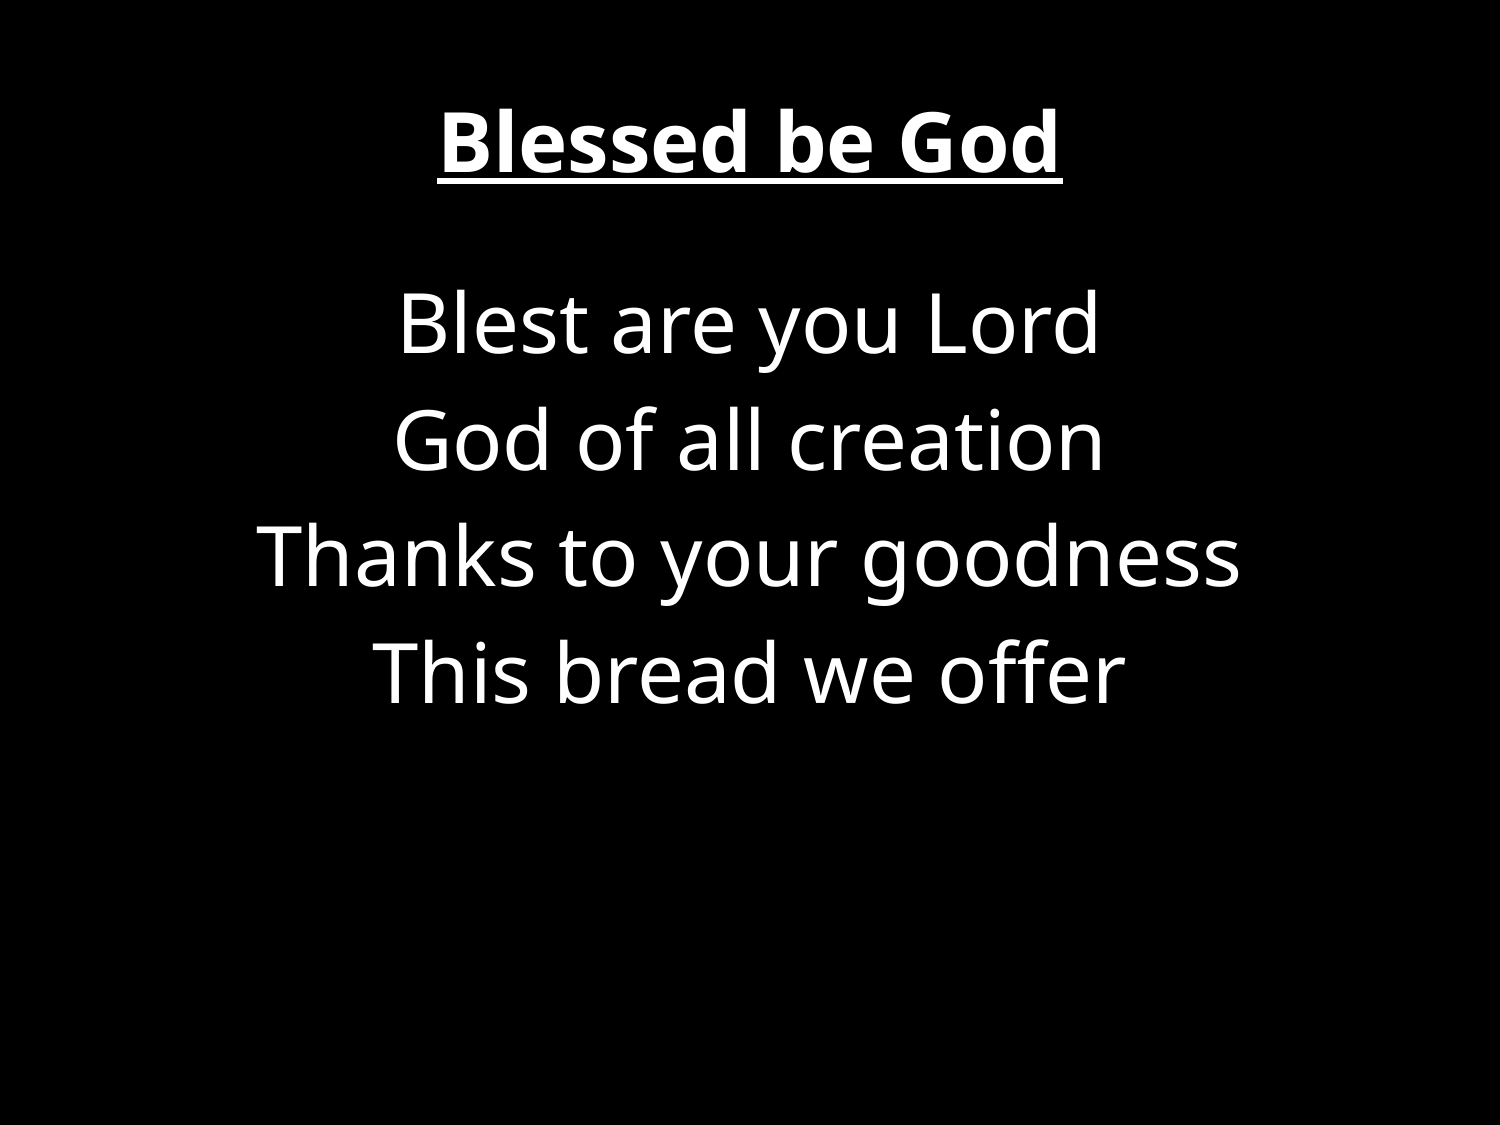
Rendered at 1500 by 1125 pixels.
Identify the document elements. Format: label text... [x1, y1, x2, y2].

list Blest are you Lord God of all creation Thanks to your goodness This bread we offer [75, 262, 1425, 1063]
title Blessed be God [75, 45, 1425, 233]
